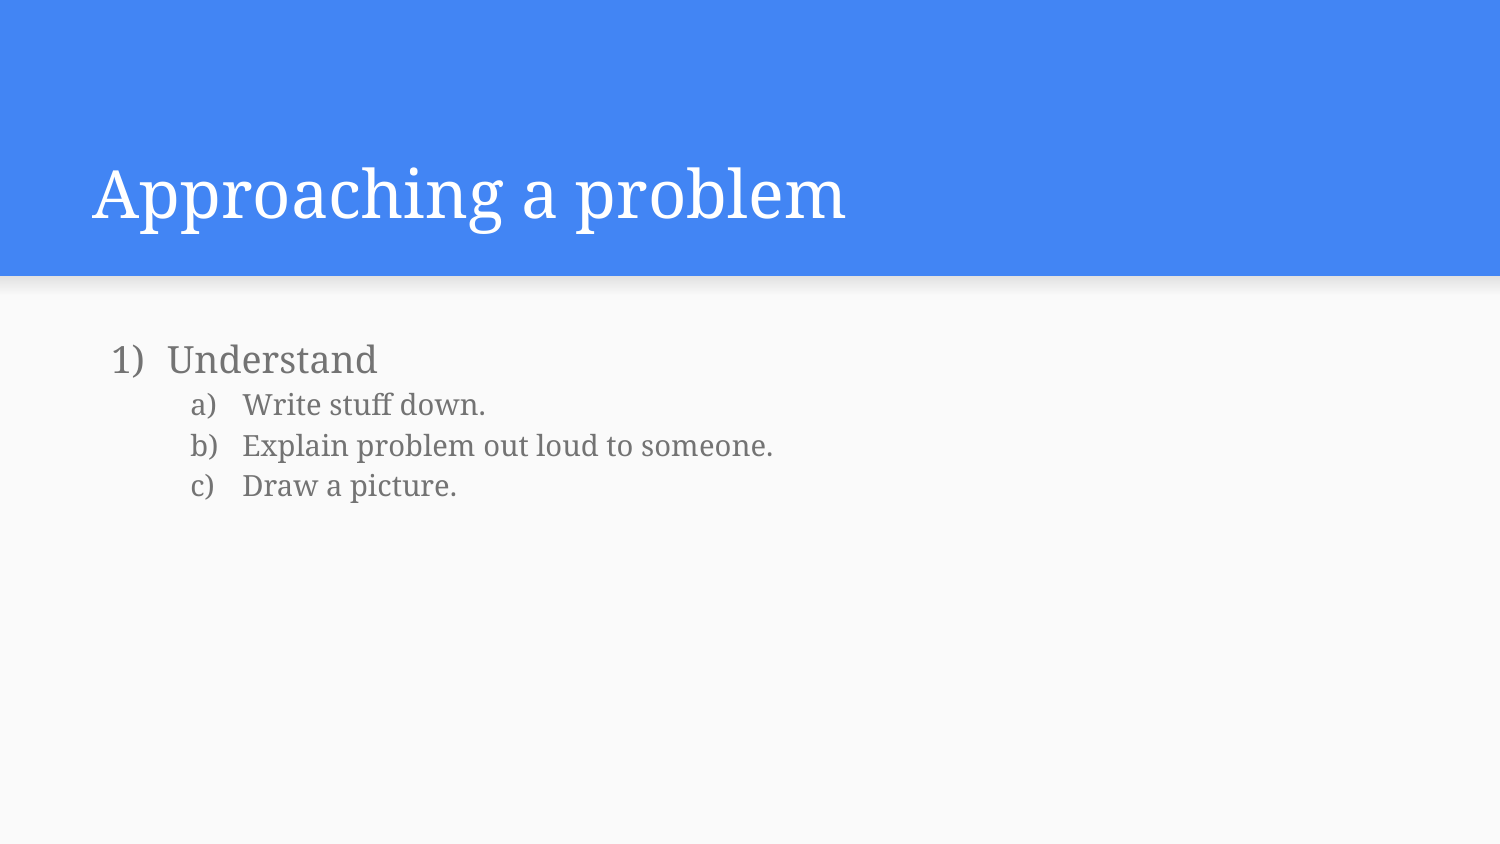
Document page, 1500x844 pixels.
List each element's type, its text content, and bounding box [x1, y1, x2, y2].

list Understand Write stuff down. Explain problem out loud to someone. Draw a picture. [77, 314, 1427, 817]
title Approaching a problem [77, 121, 1427, 248]
